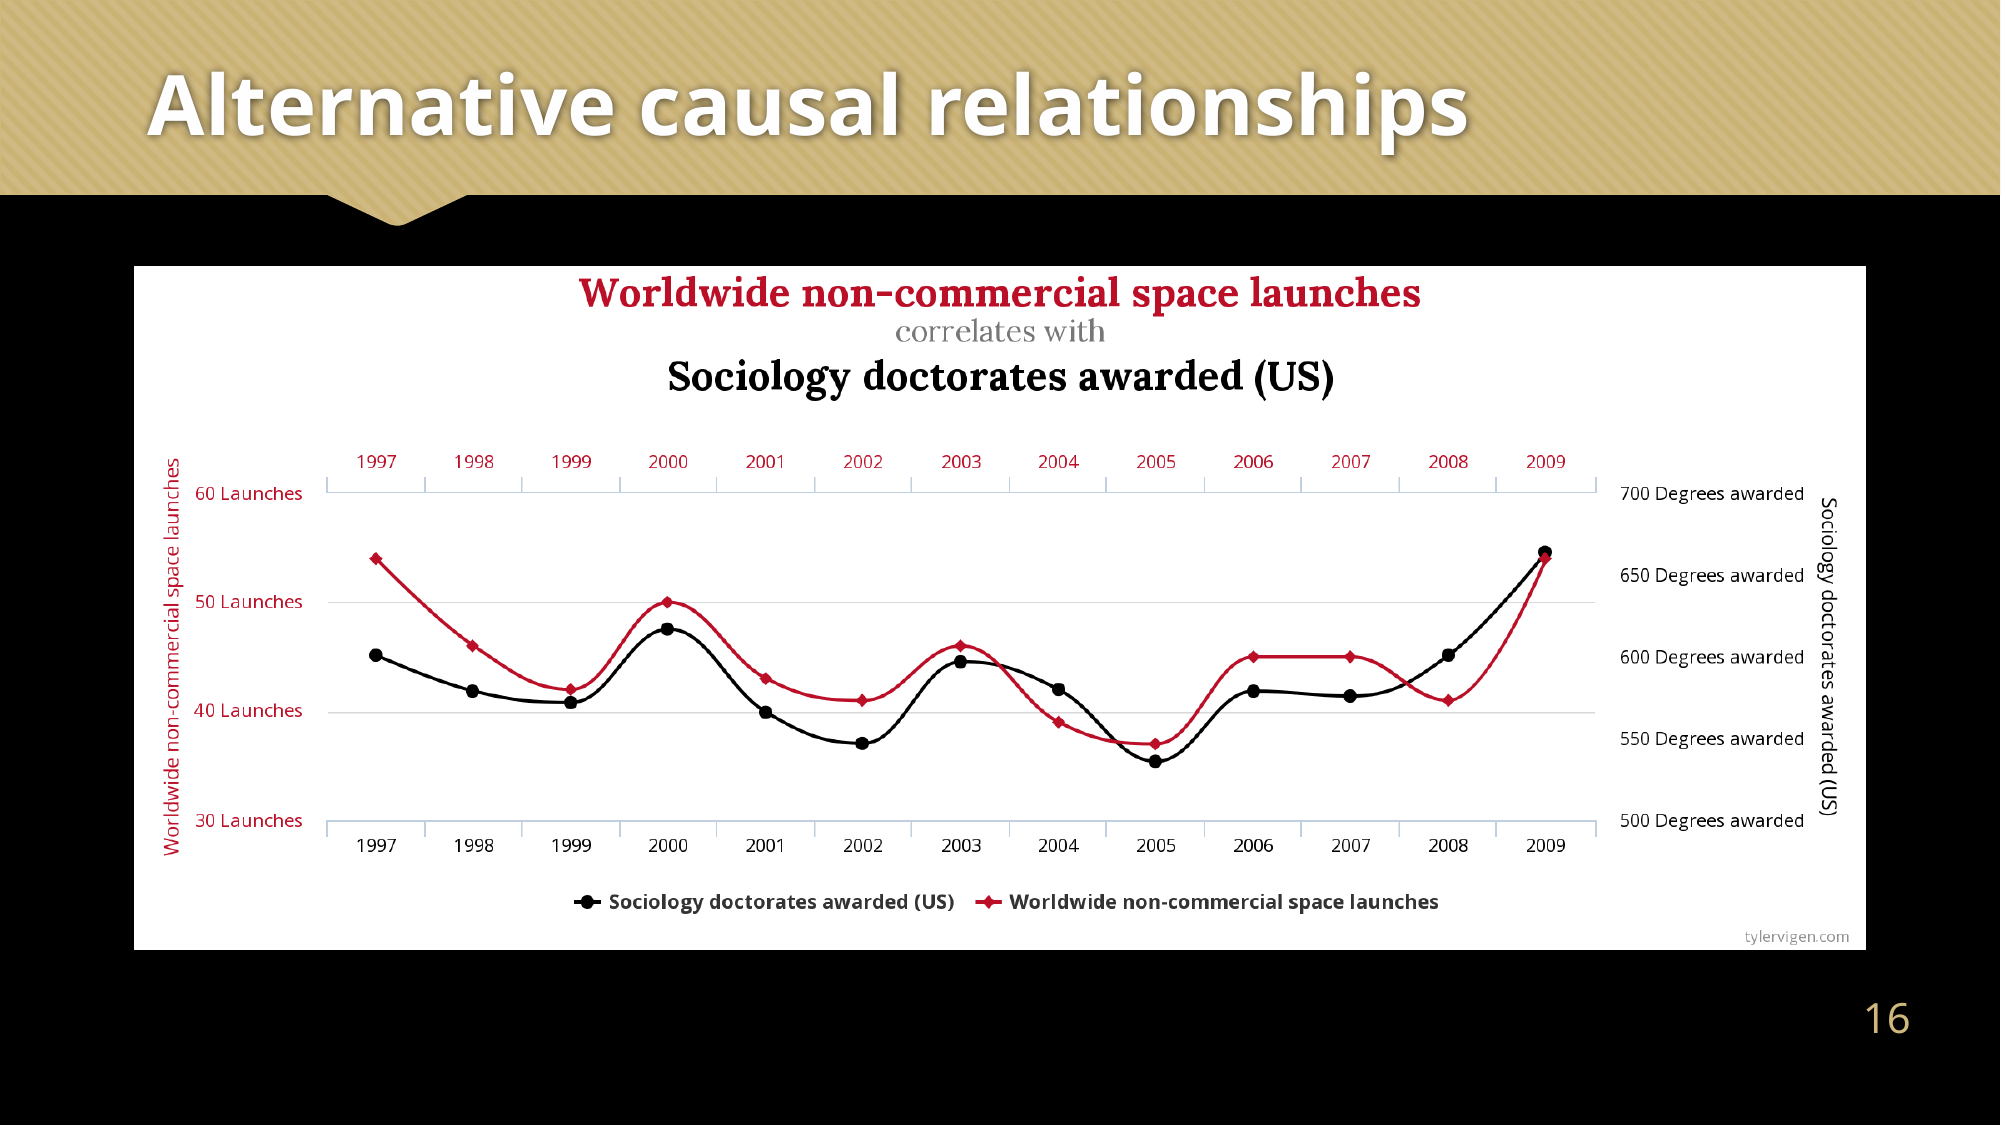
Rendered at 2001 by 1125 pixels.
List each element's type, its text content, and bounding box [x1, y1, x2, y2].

slide_number 15 [1751, 970, 1926, 1051]
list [134, 266, 1866, 950]
title Alternative causal relationships [132, 0, 1868, 160]
